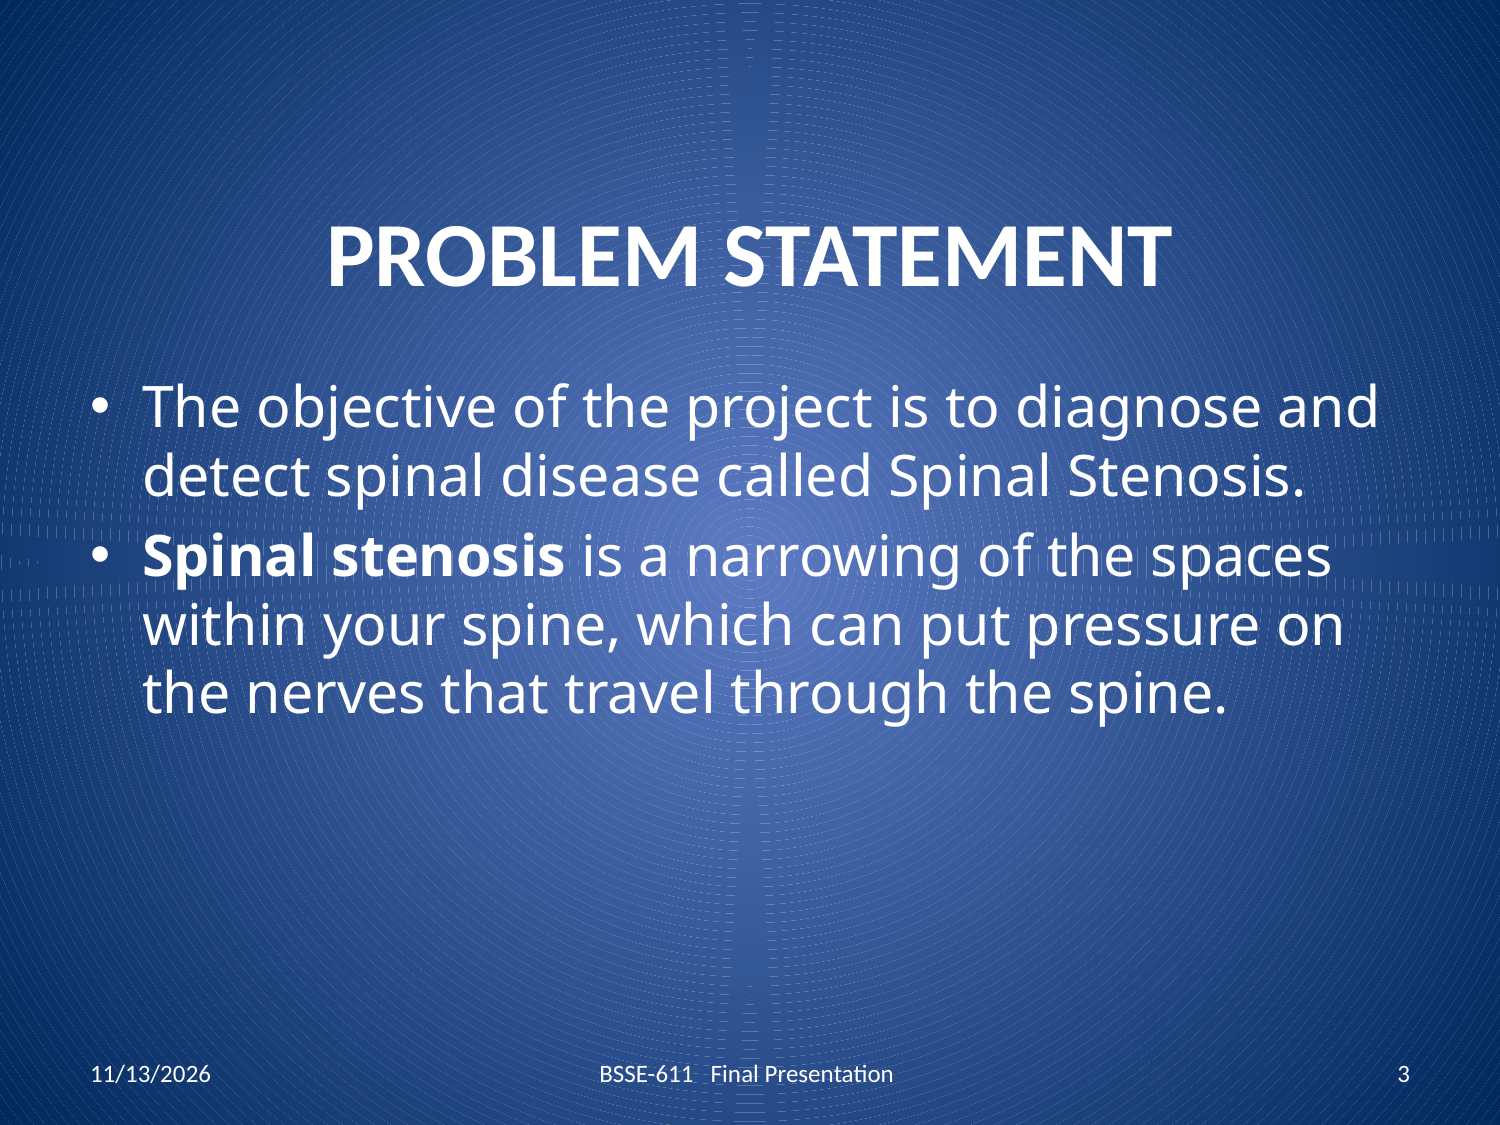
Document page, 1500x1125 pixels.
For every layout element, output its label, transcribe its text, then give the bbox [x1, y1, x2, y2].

slide_number 3 [1074, 1042, 1425, 1103]
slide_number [75, 1042, 425, 1103]
list The objective of the project is to diagnose and detect spinal disease called Spinal Stenosis. Spinal stenosis is a narrowing of the spaces within your spine, which can put pressure on the nerves that travel through the spine. [75, 362, 1425, 800]
footer BSSE-611 Final Presentation [512, 1042, 988, 1103]
title PROBLEM STATEMENT [75, 156, 1425, 344]
